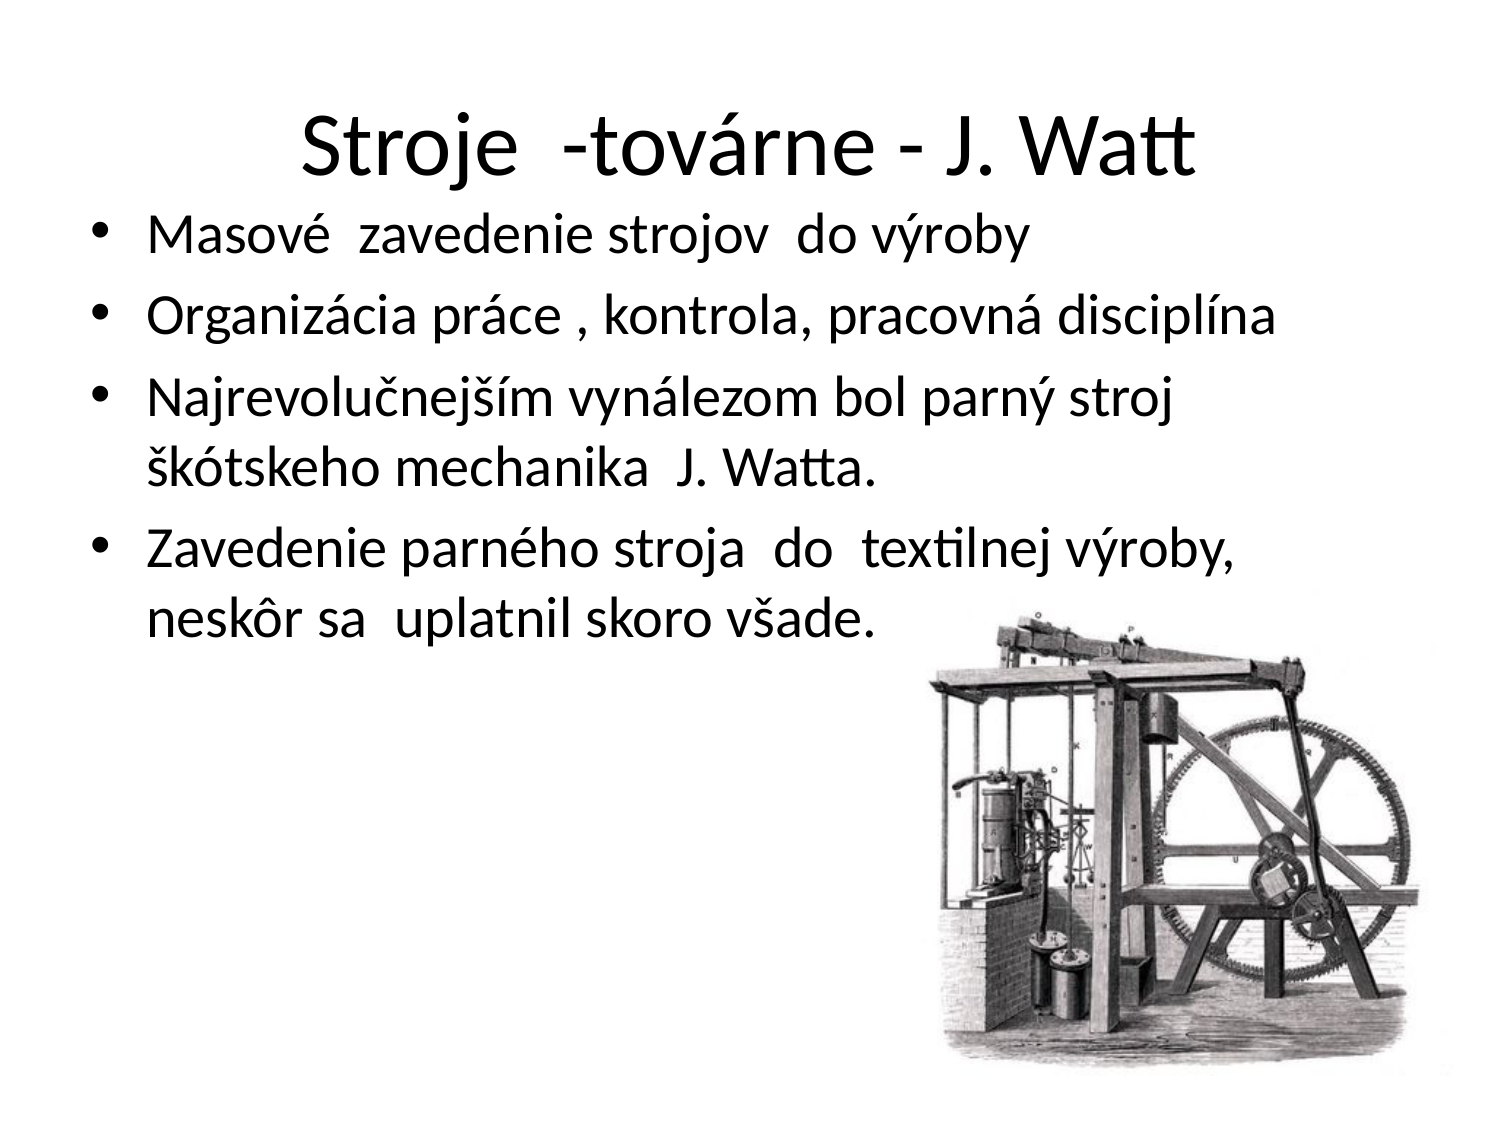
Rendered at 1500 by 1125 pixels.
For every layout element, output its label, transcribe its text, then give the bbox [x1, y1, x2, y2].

list Masové zavedenie strojov do výroby Organizácia práce , kontrola, pracovná disciplína Najrevolučnejším vynálezom bol parný stroj škótskeho mechanika J. Watta. Zavedenie parného stroja do textilnej výroby, neskôr sa uplatnil skoro všade. [75, 187, 1425, 1005]
title Stroje -továrne - J. Watt [75, 45, 1425, 187]
picture [891, 585, 1453, 1076]
